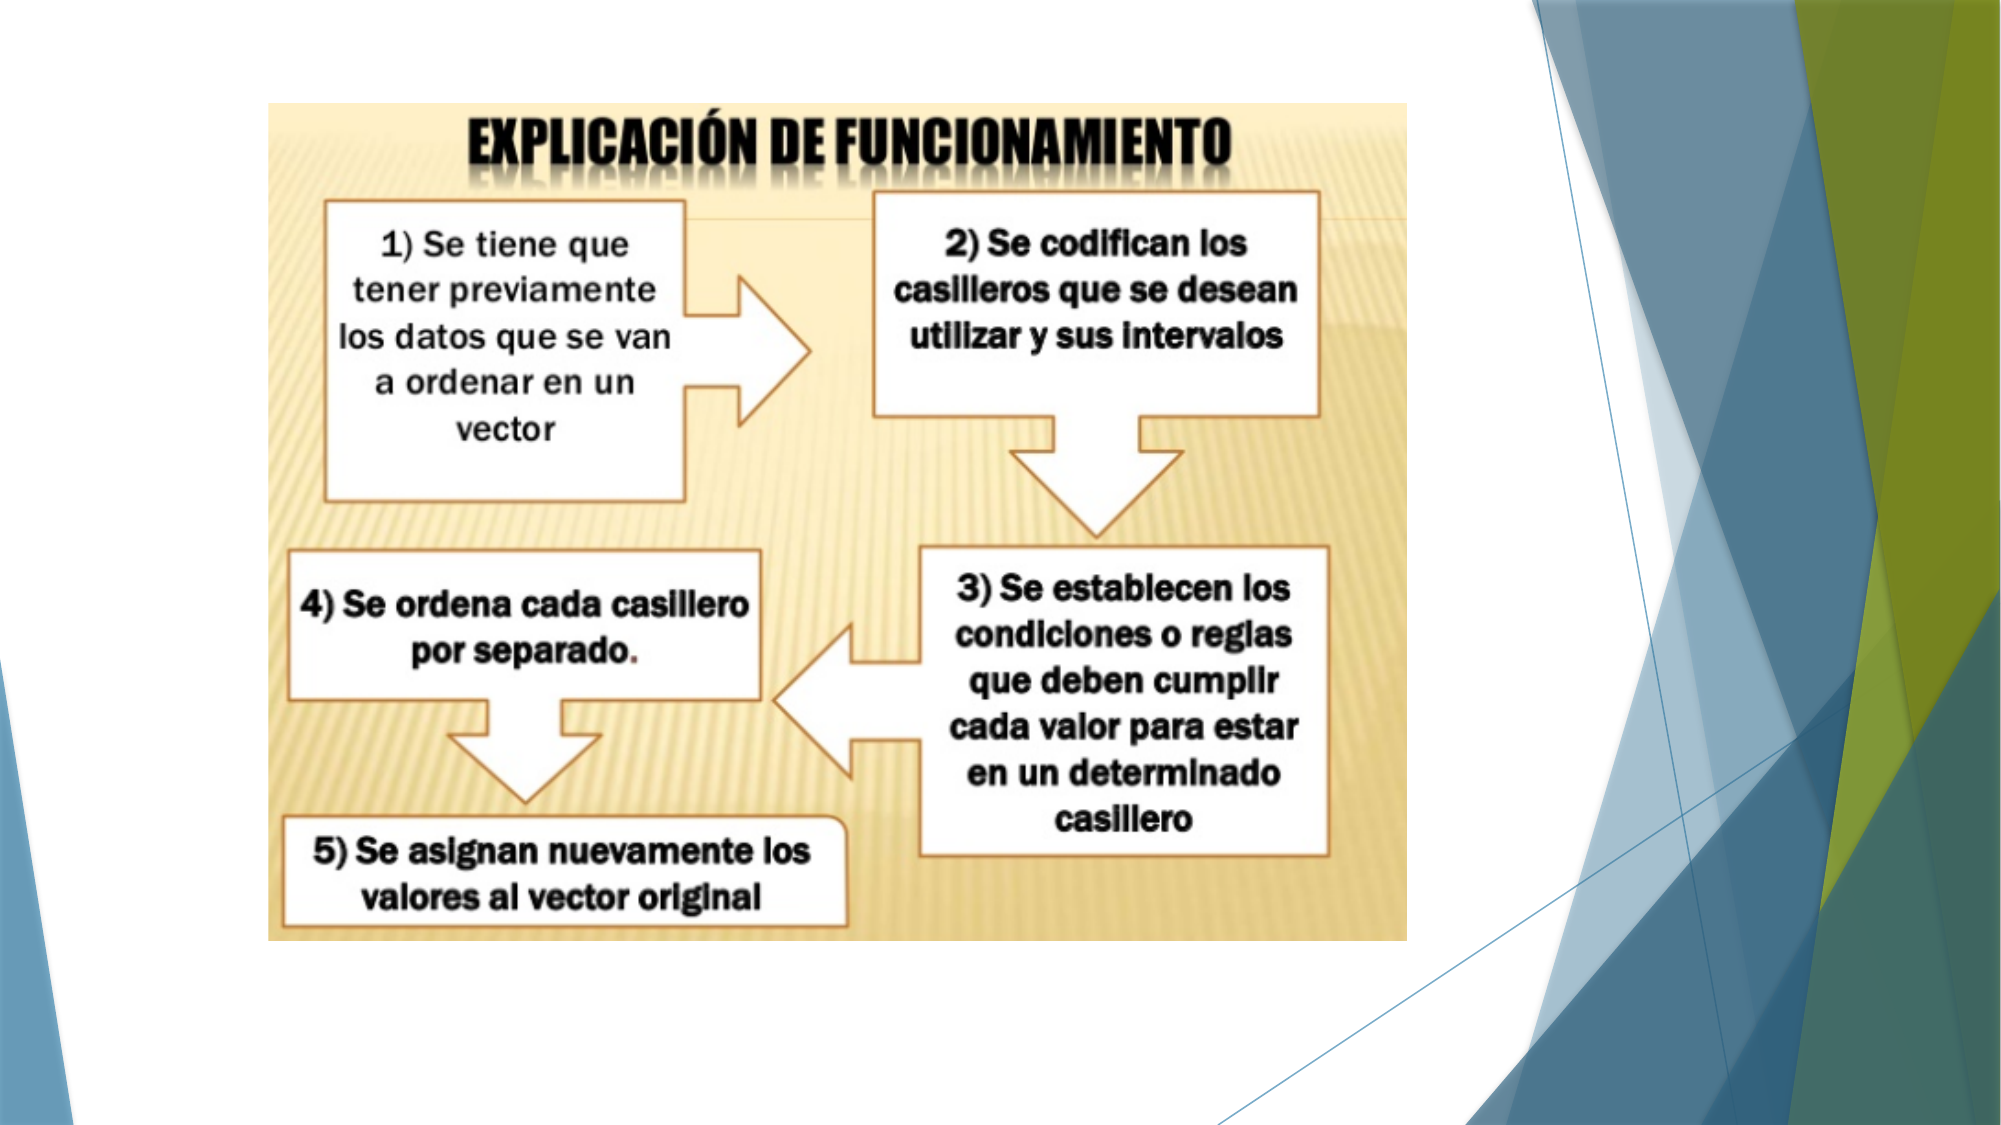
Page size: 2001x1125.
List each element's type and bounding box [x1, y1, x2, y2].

list [267, 102, 1408, 942]
